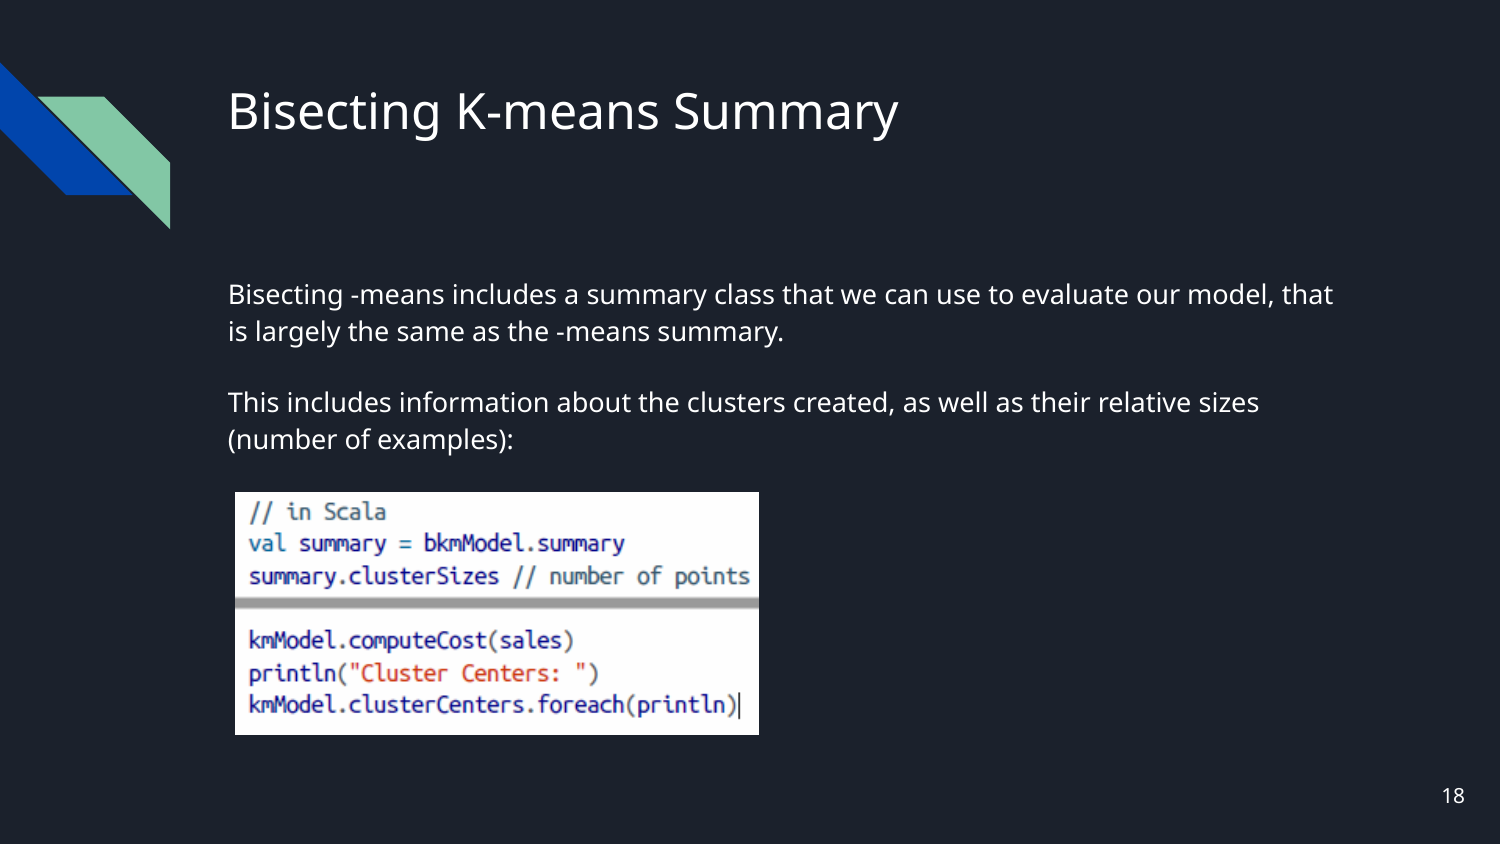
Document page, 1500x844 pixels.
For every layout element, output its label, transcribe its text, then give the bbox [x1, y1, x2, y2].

picture [235, 492, 760, 735]
list Bisecting -means includes a summary class that we can use to evaluate our model, that is largely the same as the -means summary. This includes information about the clusters created, as well as their relative sizes (number of examples): [212, 257, 1368, 735]
title Bisecting K-means Summary [212, 64, 1368, 215]
slide_number 18 [1389, 764, 1480, 830]
